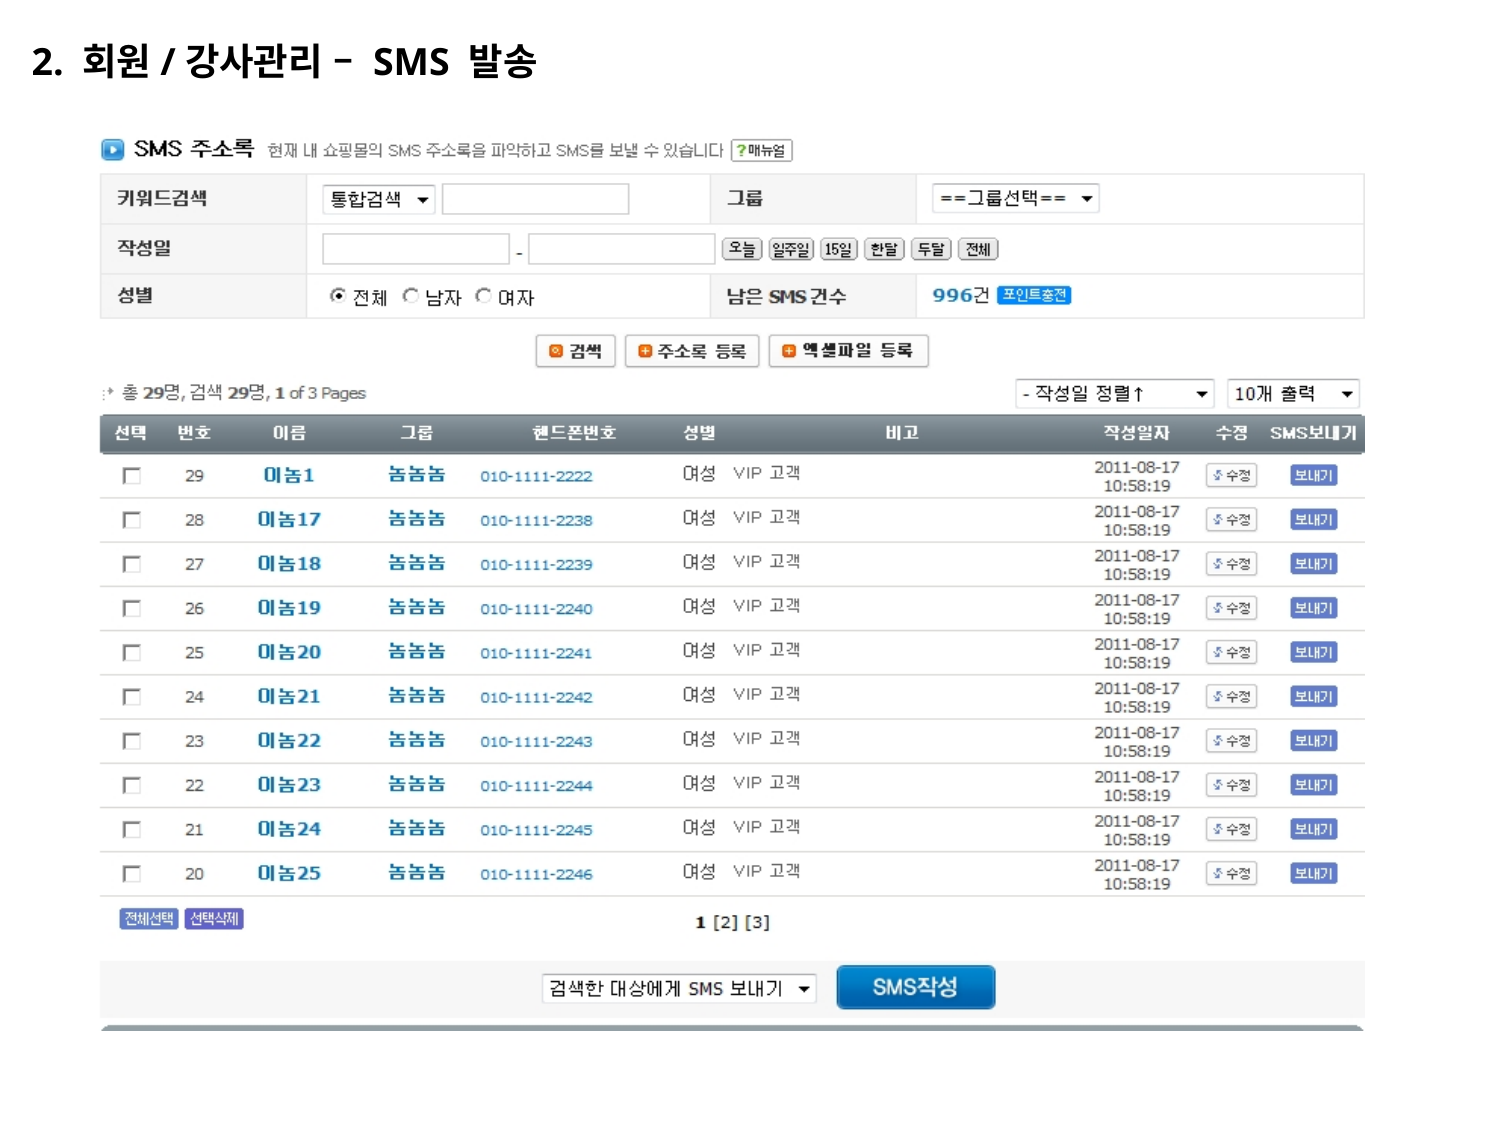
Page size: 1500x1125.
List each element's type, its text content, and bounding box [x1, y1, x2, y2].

text_box 2. 회원/강사관리 – SMS 발송 [16, 30, 553, 91]
picture [76, 125, 1365, 1031]
